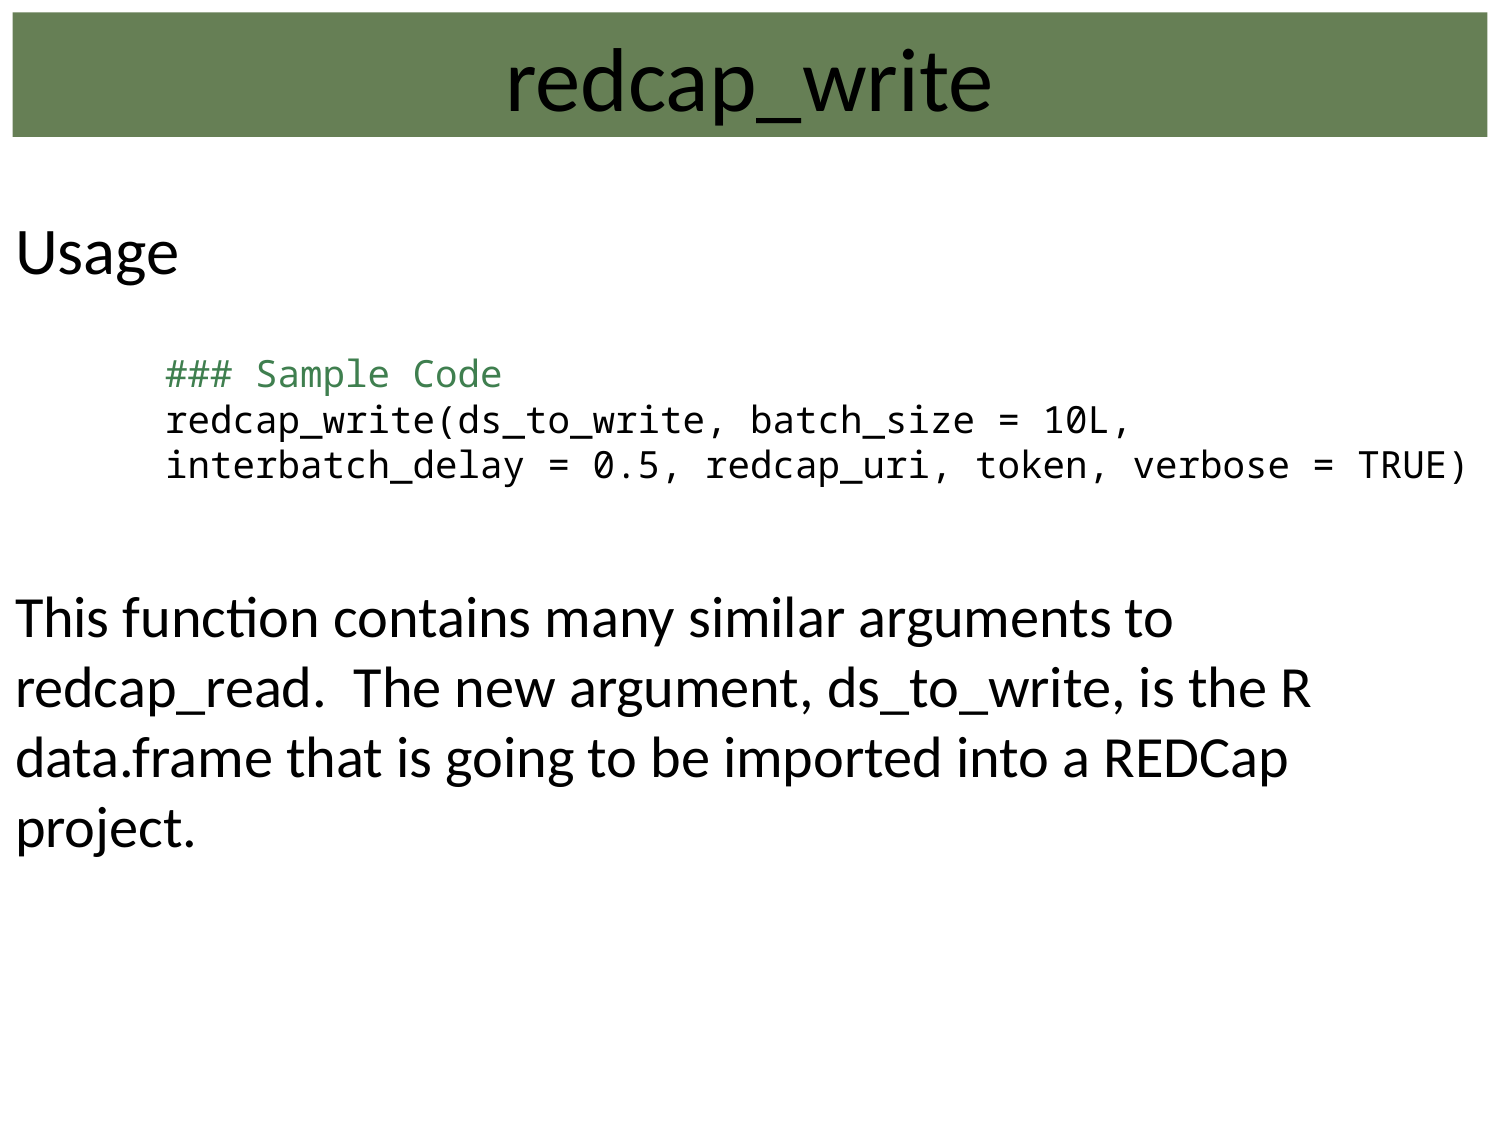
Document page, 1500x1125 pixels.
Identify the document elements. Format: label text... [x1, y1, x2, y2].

text_box redcap_write [12, 12, 1488, 137]
list Usage ### Sample Code redcap_write(ds_to_write, batch_size = 10L, interbatch_delay = 0.5, redcap_uri, token, verbose = TRUE) This function contains many similar arguments to redcap_read. The new argument, ds_to_write, is the R data.frame that is going to be imported into a REDCap project. [0, 200, 1500, 1125]
